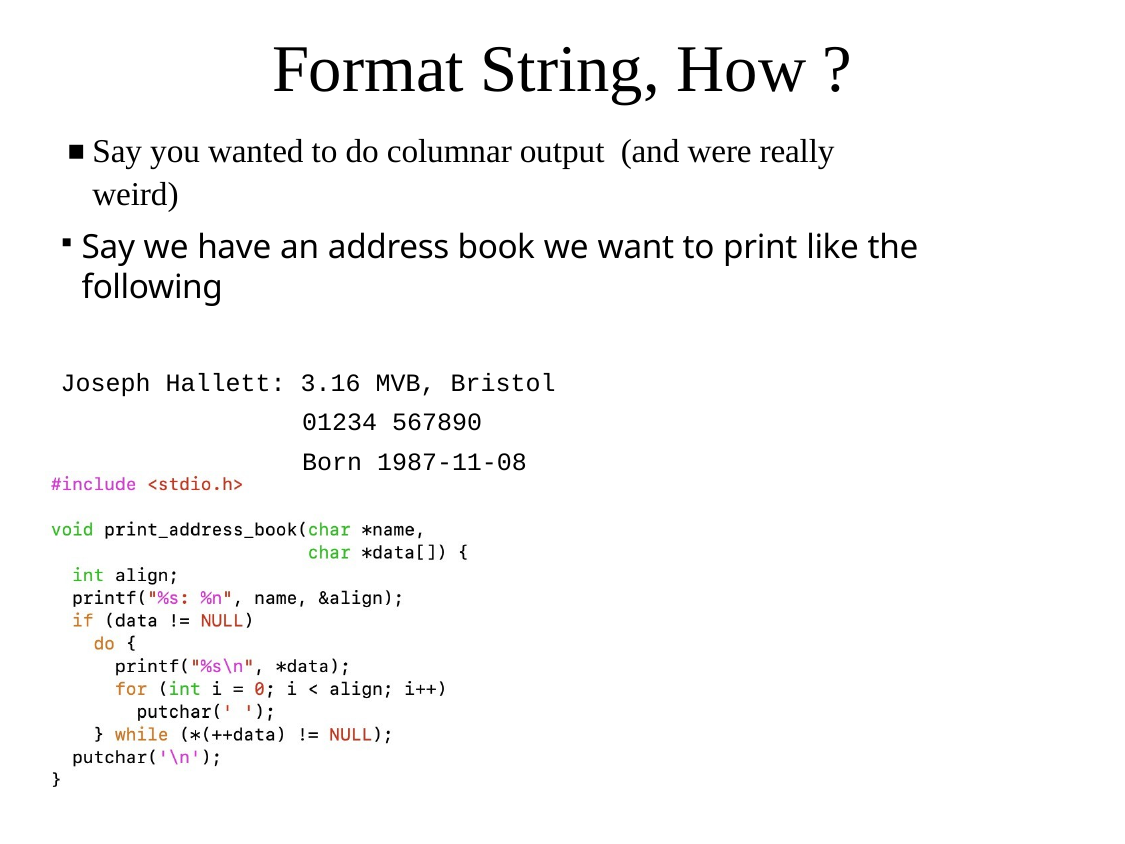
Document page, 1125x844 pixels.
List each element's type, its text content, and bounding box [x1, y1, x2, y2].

title Say you wanted to do columnar output (and were really weird) [58, 89, 936, 223]
text_box Say we have an address book we want to print like the following Joseph Hallett: 3.16 MVB, Bristol 01234 567890 Born 1987-11-08 [58, 223, 1013, 476]
picture [45, 471, 487, 799]
text_box Format String, How ? [77, 12, 1048, 127]
